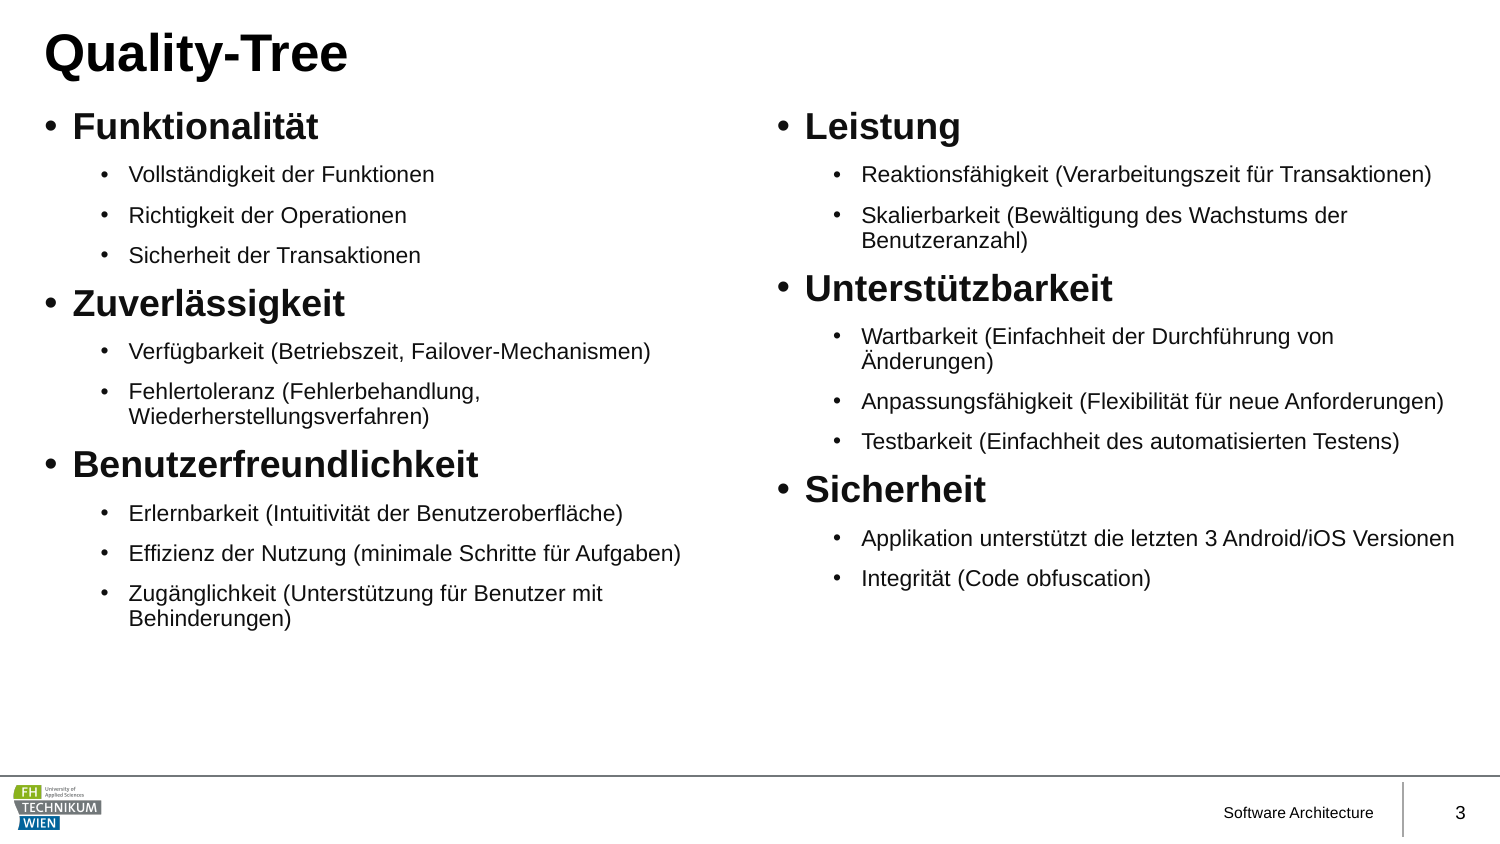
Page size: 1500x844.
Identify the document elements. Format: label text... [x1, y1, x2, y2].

slide_number 3 [1401, 789, 1481, 835]
picture [0, 771, 115, 844]
footer Software Architecture [458, 789, 1389, 835]
list Funktionalität Vollständigkeit der Funktionen Richtigkeit der Operationen Sicherheit der Transaktionen Zuverlässigkeit Verfügbarkeit (Betriebszeit, Failover-Mechanismen) Fehlertoleranz (Fehlerbehandlung, Wiederherstellungsverfahren) Benutzerfreundlichkeit Erlernbarkeit (Intuitivität der Benutzeroberfläche) Effizienz der Nutzung (minimale Schritte für Aufgaben) Zugänglichkeit (Unterstützung für Benutzer mit Behinderungen) [29, 99, 739, 764]
list Leistung Reaktionsfähigkeit (Verarbeitungszeit für Transaktionen) Skalierbarkeit (Bewältigung des Wachstums der Benutzeranzahl) Unterstützbarkeit Wartbarkeit (Einfachheit der Durchführung von Änderungen) Anpassungsfähigkeit (Flexibilität für neue Anforderungen) Testbarkeit (Einfachheit des automatisierten Testens) Sicherheit Applikation unterstützt die letzten 3 Android/iOS Versionen Integrität (Code obfuscation) [761, 99, 1471, 764]
title Quality-Tree [29, 18, 1471, 91]
